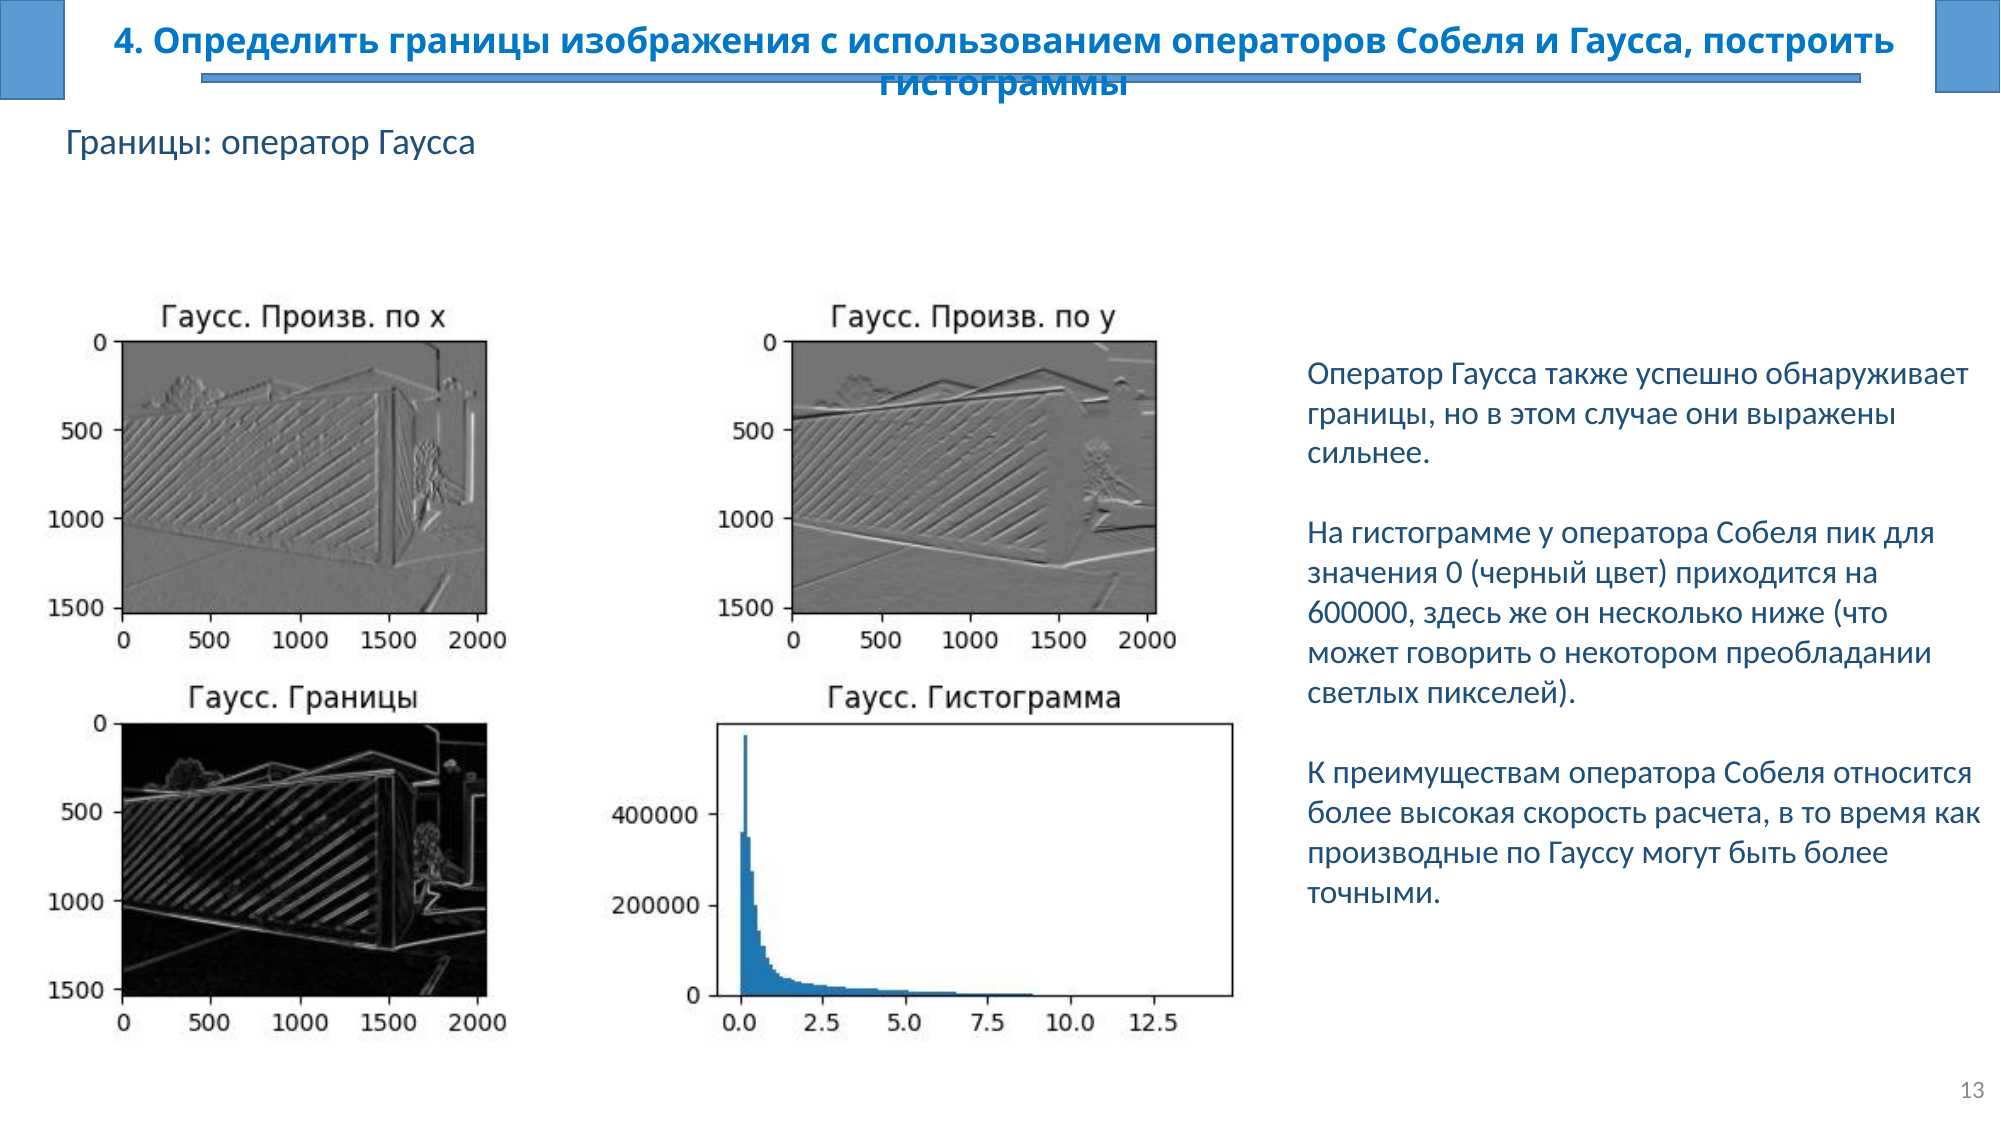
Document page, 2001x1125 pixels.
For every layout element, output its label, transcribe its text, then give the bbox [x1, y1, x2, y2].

text_box Границы: оператор Гаусса [51, 109, 629, 170]
slide_number 13 [1550, 1058, 2000, 1119]
text_box Оператор Гаусса также успешно обнаруживает границы, но в этом случае они выражены сильнее. На гистограмме у оператора Собеля пик для значения 0 (черный цвет) приходится на 600000, здесь же он несколько ниже (что может говорить о некотором преобладании светлых пикселей). К преимуществам оператора Собеля относится более высокая скорость расчета, в то время как производные по Гауссу могут быть более точными. [1292, 343, 2000, 918]
text_box 4. Определить границы изображения с использованием операторов Собеля и Гаусса, построить гистограммы [5, 10, 1980, 110]
picture [32, 239, 1261, 1089]
text_box [0, 0, 65, 100]
text_box [1935, 0, 2000, 93]
